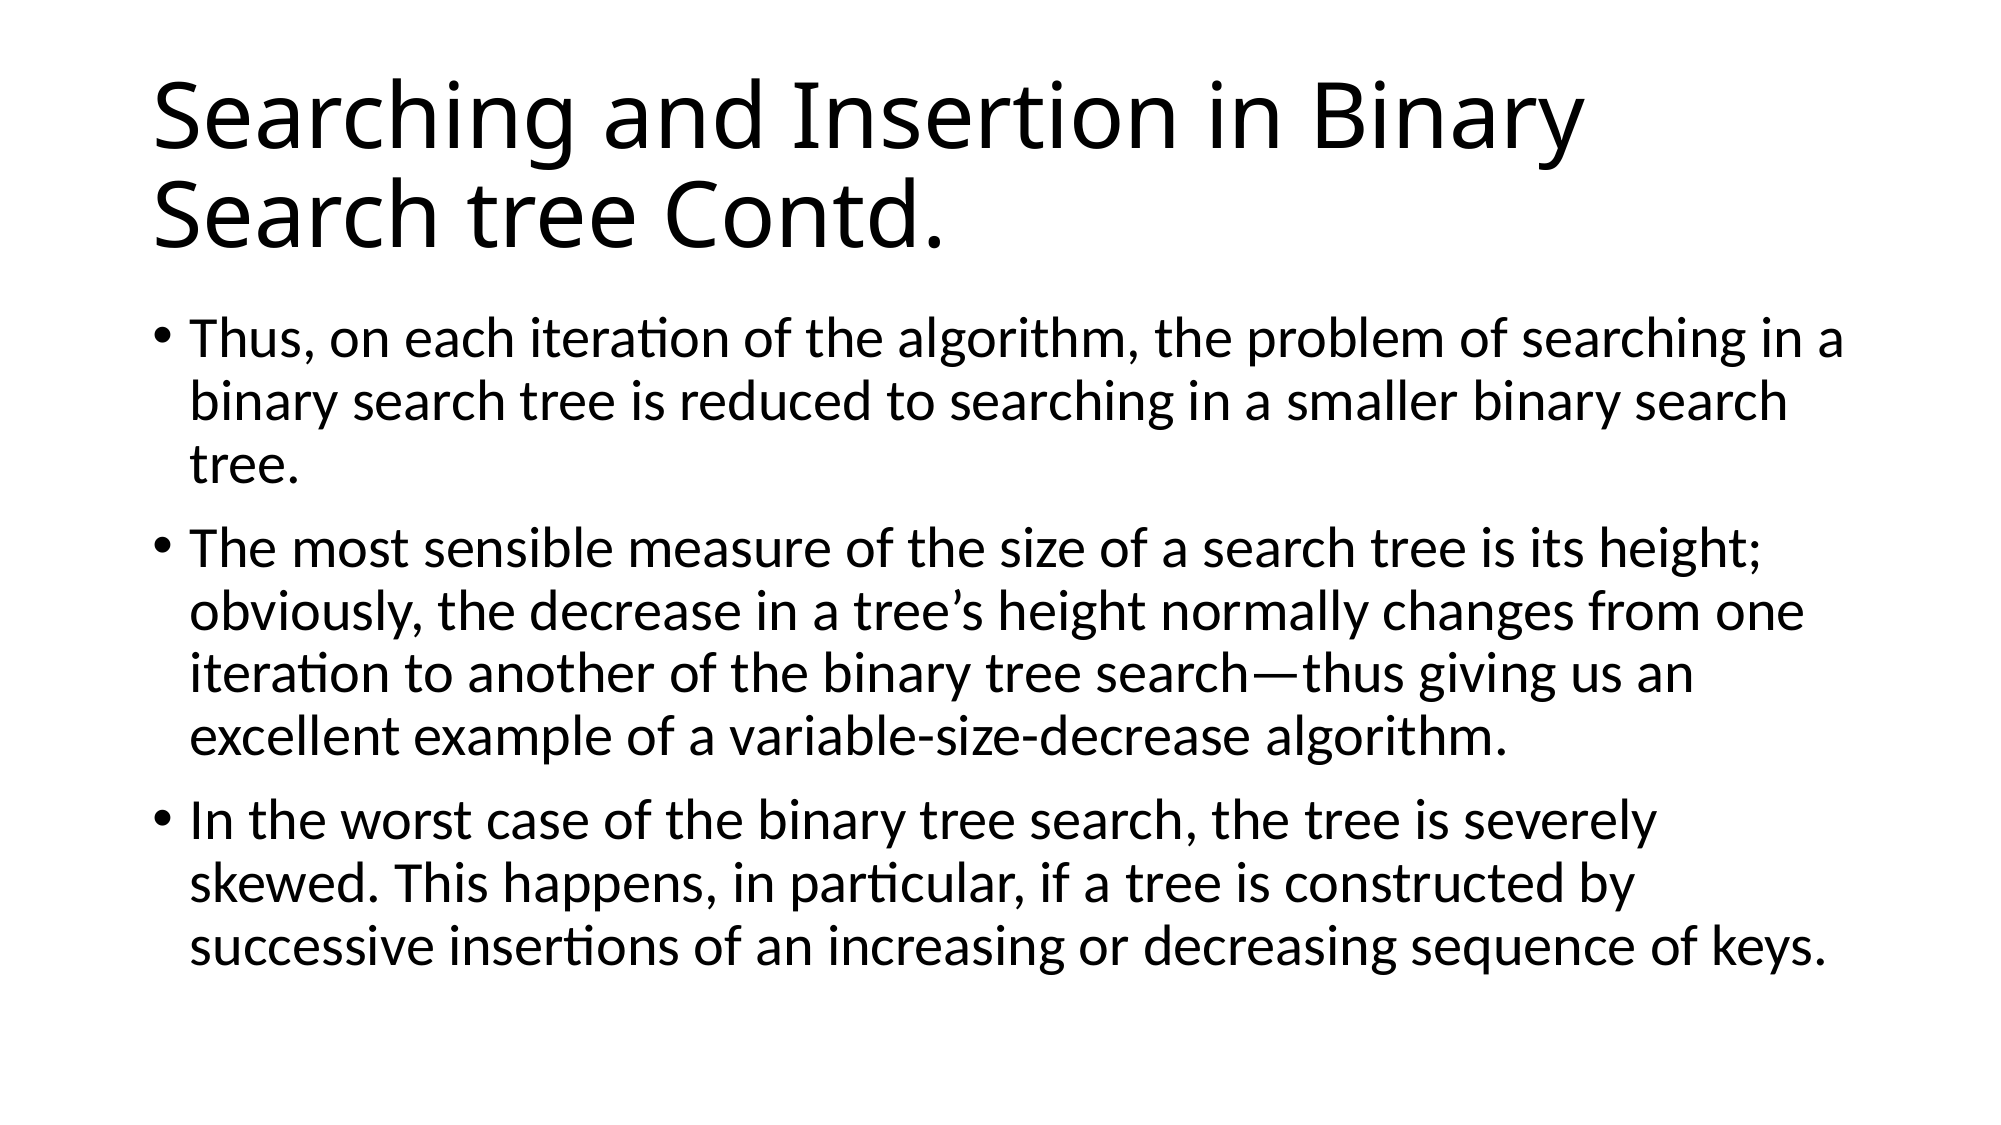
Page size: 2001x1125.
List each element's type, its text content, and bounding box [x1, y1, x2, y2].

list Thus, on each iteration of the algorithm, the problem of searching in a binary search tree is reduced to searching in a smaller binary search tree. The most sensible measure of the size of a search tree is its height; obviously, the decrease in a tree’s height normally changes from one iteration to another of the binary tree search—thus giving us an excellent example of a variable-size-decrease algorithm. In the worst case of the binary tree search, the tree is severely skewed. This happens, in particular, if a tree is constructed by successive insertions of an increasing or decreasing sequence of keys. [137, 299, 1863, 1014]
title Searching and Insertion in Binary Search tree Contd. [137, 59, 1863, 278]
